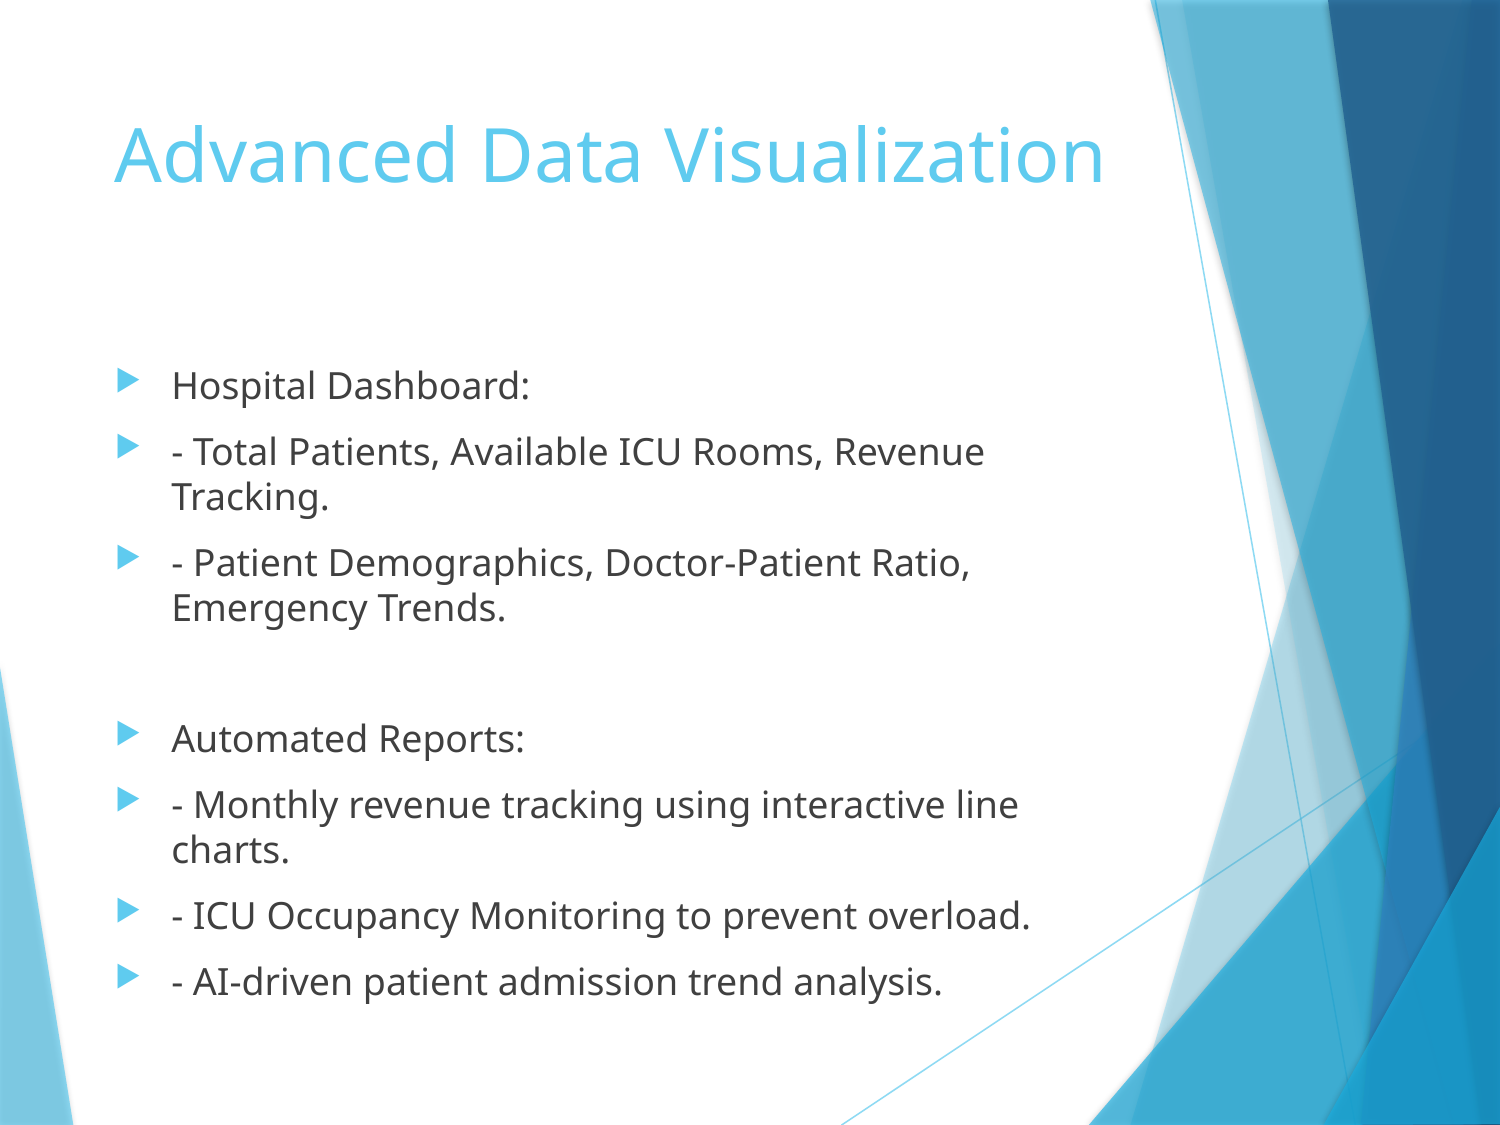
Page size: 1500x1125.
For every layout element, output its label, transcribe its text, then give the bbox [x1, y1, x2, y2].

list Hospital Dashboard: - Total Patients, Available ICU Rooms, Revenue Tracking. - Patient Demographics, Doctor-Patient Ratio, Emergency Trends. Automated Reports: - Monthly revenue tracking using interactive line charts. - ICU Occupancy Monitoring to prevent overload. - AI-driven patient admission trend analysis. [99, 354, 1142, 992]
title Advanced Data Visualization [99, 99, 1142, 317]
